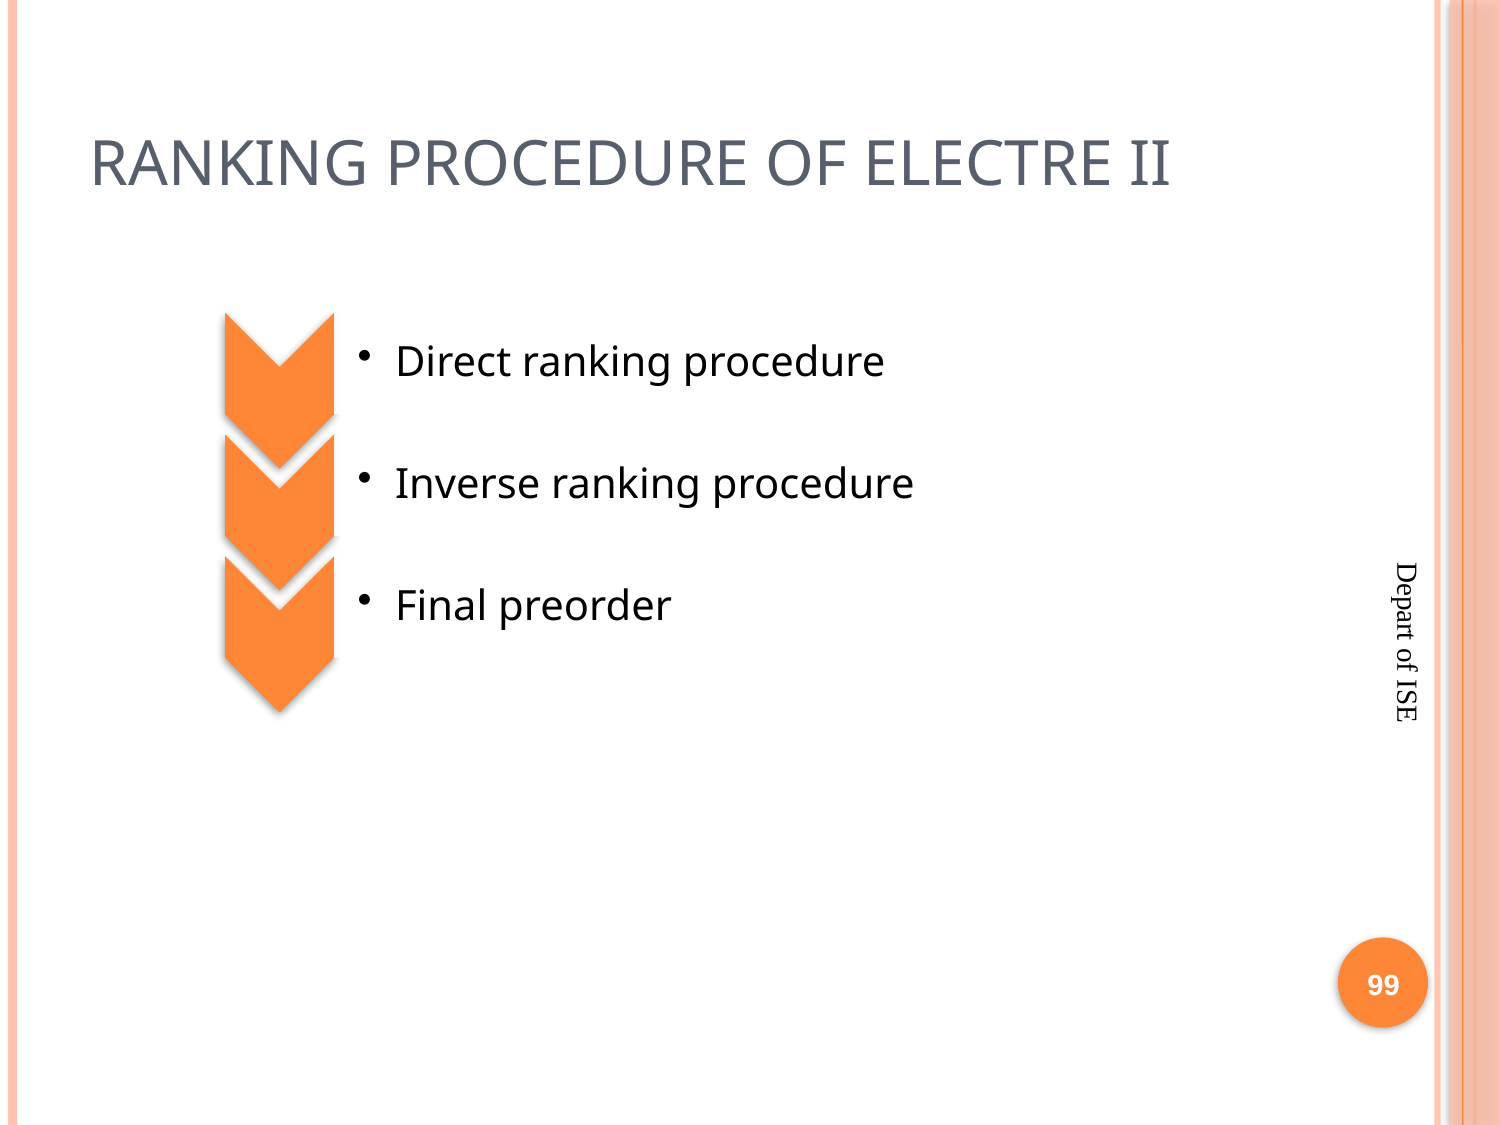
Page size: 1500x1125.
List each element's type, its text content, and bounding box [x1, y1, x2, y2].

slide_number 99 [1333, 940, 1434, 1026]
title Ranking procedure of ELECTRE II [75, 45, 1300, 233]
footer Depart of ISE [1379, 380, 1440, 906]
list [224, 311, 1151, 713]
